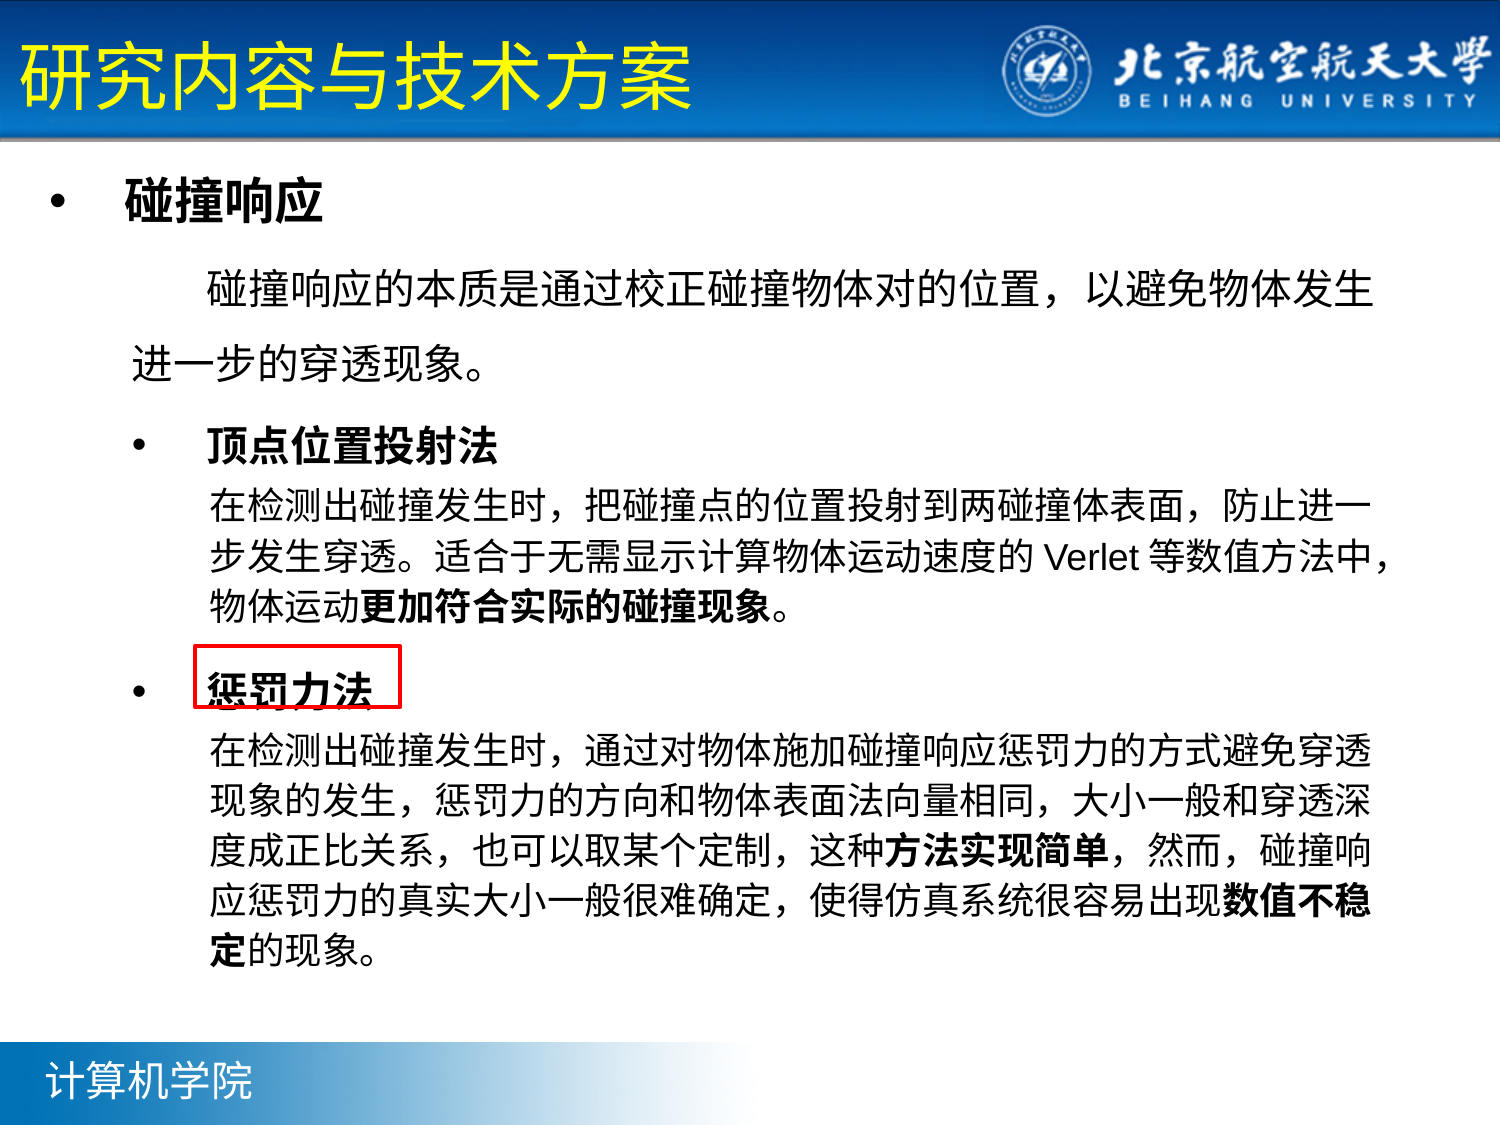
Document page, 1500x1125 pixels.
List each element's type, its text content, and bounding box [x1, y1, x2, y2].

picture [0, 0, 1500, 142]
text_box 碰撞响应的本质是通过校正碰撞物体对的位置，以避免物体发生进一步的穿透现象。 [117, 230, 1424, 387]
text_box 在检测出碰撞发生时，把碰撞点的位置投射到两碰撞体表面，防止进一步发生穿透。适合于无需显示计算物体运动速度的Verlet等数值方法中，物体运动更加符合实际的碰撞现象。 [194, 470, 1400, 633]
title 研究内容与技术方案 [3, 23, 1037, 126]
text_box 碰撞响应 [34, 132, 1299, 238]
picture [0, 1042, 1500, 1125]
text_box 顶点位置投射法 [117, 387, 1424, 478]
text_box 惩罚力法 [117, 633, 1424, 724]
text_box [193, 644, 402, 709]
text_box 在检测出碰撞发生时，通过对物体施加碰撞响应惩罚力的方式避免穿透现象的发生，惩罚力的方向和物体表面法向量相同，大小一般和穿透深度成正比关系，也可以取某个定制，这种方法实现简单，然而，碰撞响应惩罚力的真实大小一般很难确定，使得仿真系统很容易出现数值不稳定的现象。 [194, 714, 1400, 980]
